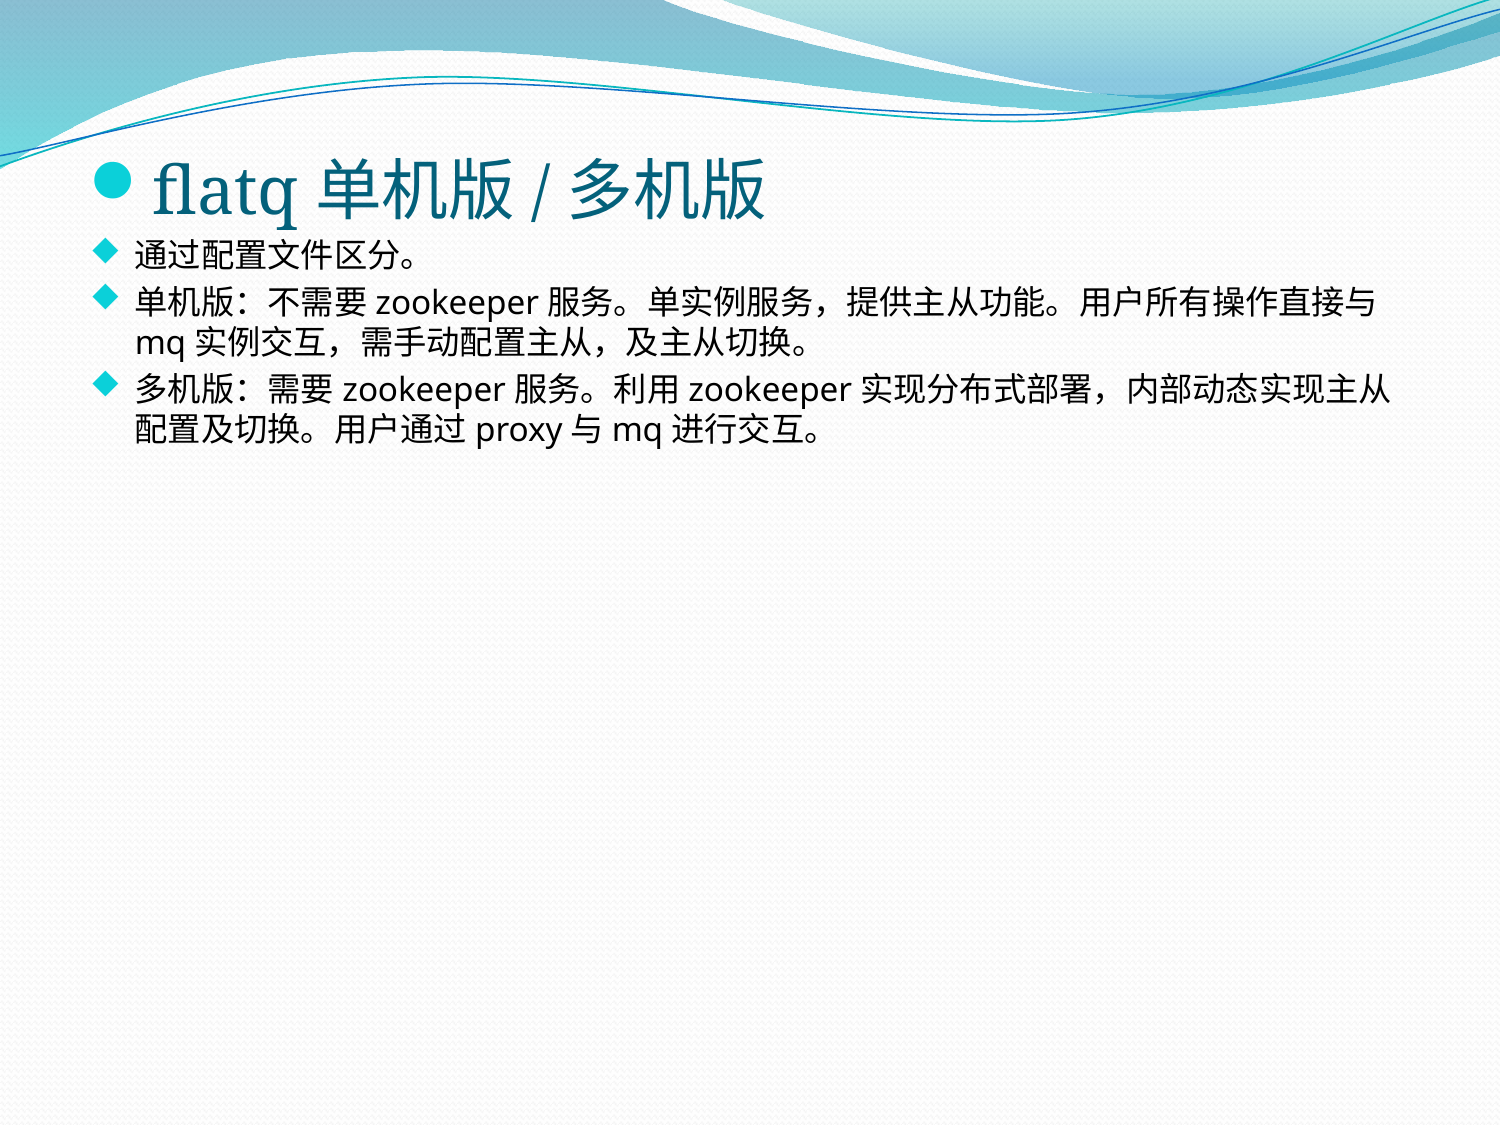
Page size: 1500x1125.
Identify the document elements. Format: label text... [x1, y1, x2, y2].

list flatq单机版/多机版 通过配置文件区分。 单机版：不需要zookeeper服务。单实例服务，提供主从功能。用户所有操作直接与mq实例交互，需手动配置主从，及主从切换。 多机版：需要zookeeper服务。利用zookeeper实现分布式部署，内部动态实现主从配置及切换。用户通过proxy与mq进行交互。 [75, 140, 1425, 1038]
